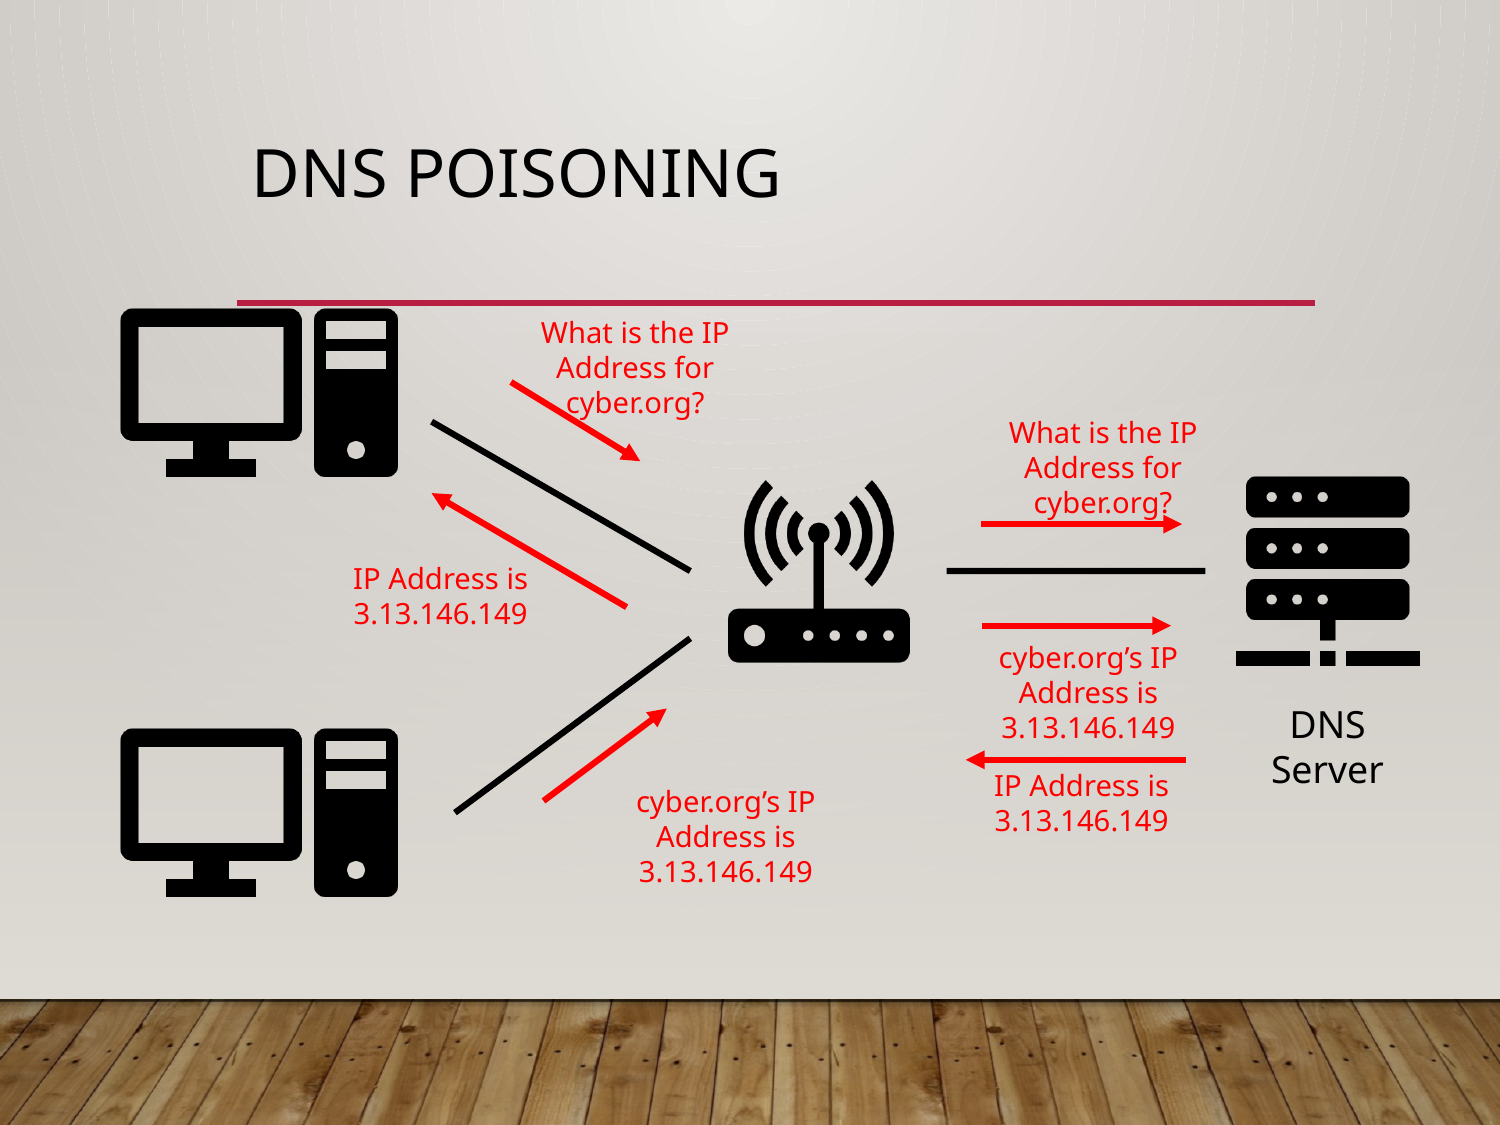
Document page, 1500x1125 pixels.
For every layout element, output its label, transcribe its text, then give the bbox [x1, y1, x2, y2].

text_box cyber.org’s IP Address is 3.13.146.149 [934, 631, 1243, 752]
text_box What is the IP Address for cyber.org? [948, 407, 1258, 527]
picture [690, 442, 947, 700]
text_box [454, 638, 691, 813]
picture [114, 668, 404, 958]
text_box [510, 381, 641, 462]
text_box cyber.org’s IP Address is 3.13.146.149 [571, 775, 880, 896]
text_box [431, 421, 691, 572]
picture [114, 248, 404, 538]
text_box IP Address is 3.13.146.149 [927, 759, 1236, 845]
picture [0, 999, 1500, 1125]
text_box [543, 708, 667, 802]
text_box What is the IP Address for cyber.org? [481, 306, 790, 427]
picture [1204, 448, 1451, 694]
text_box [431, 492, 627, 608]
text_box IP Address is 3.13.146.149 [286, 553, 595, 638]
title DNS Poisoning [236, 131, 1315, 305]
text_box DNS Server [1217, 694, 1438, 799]
